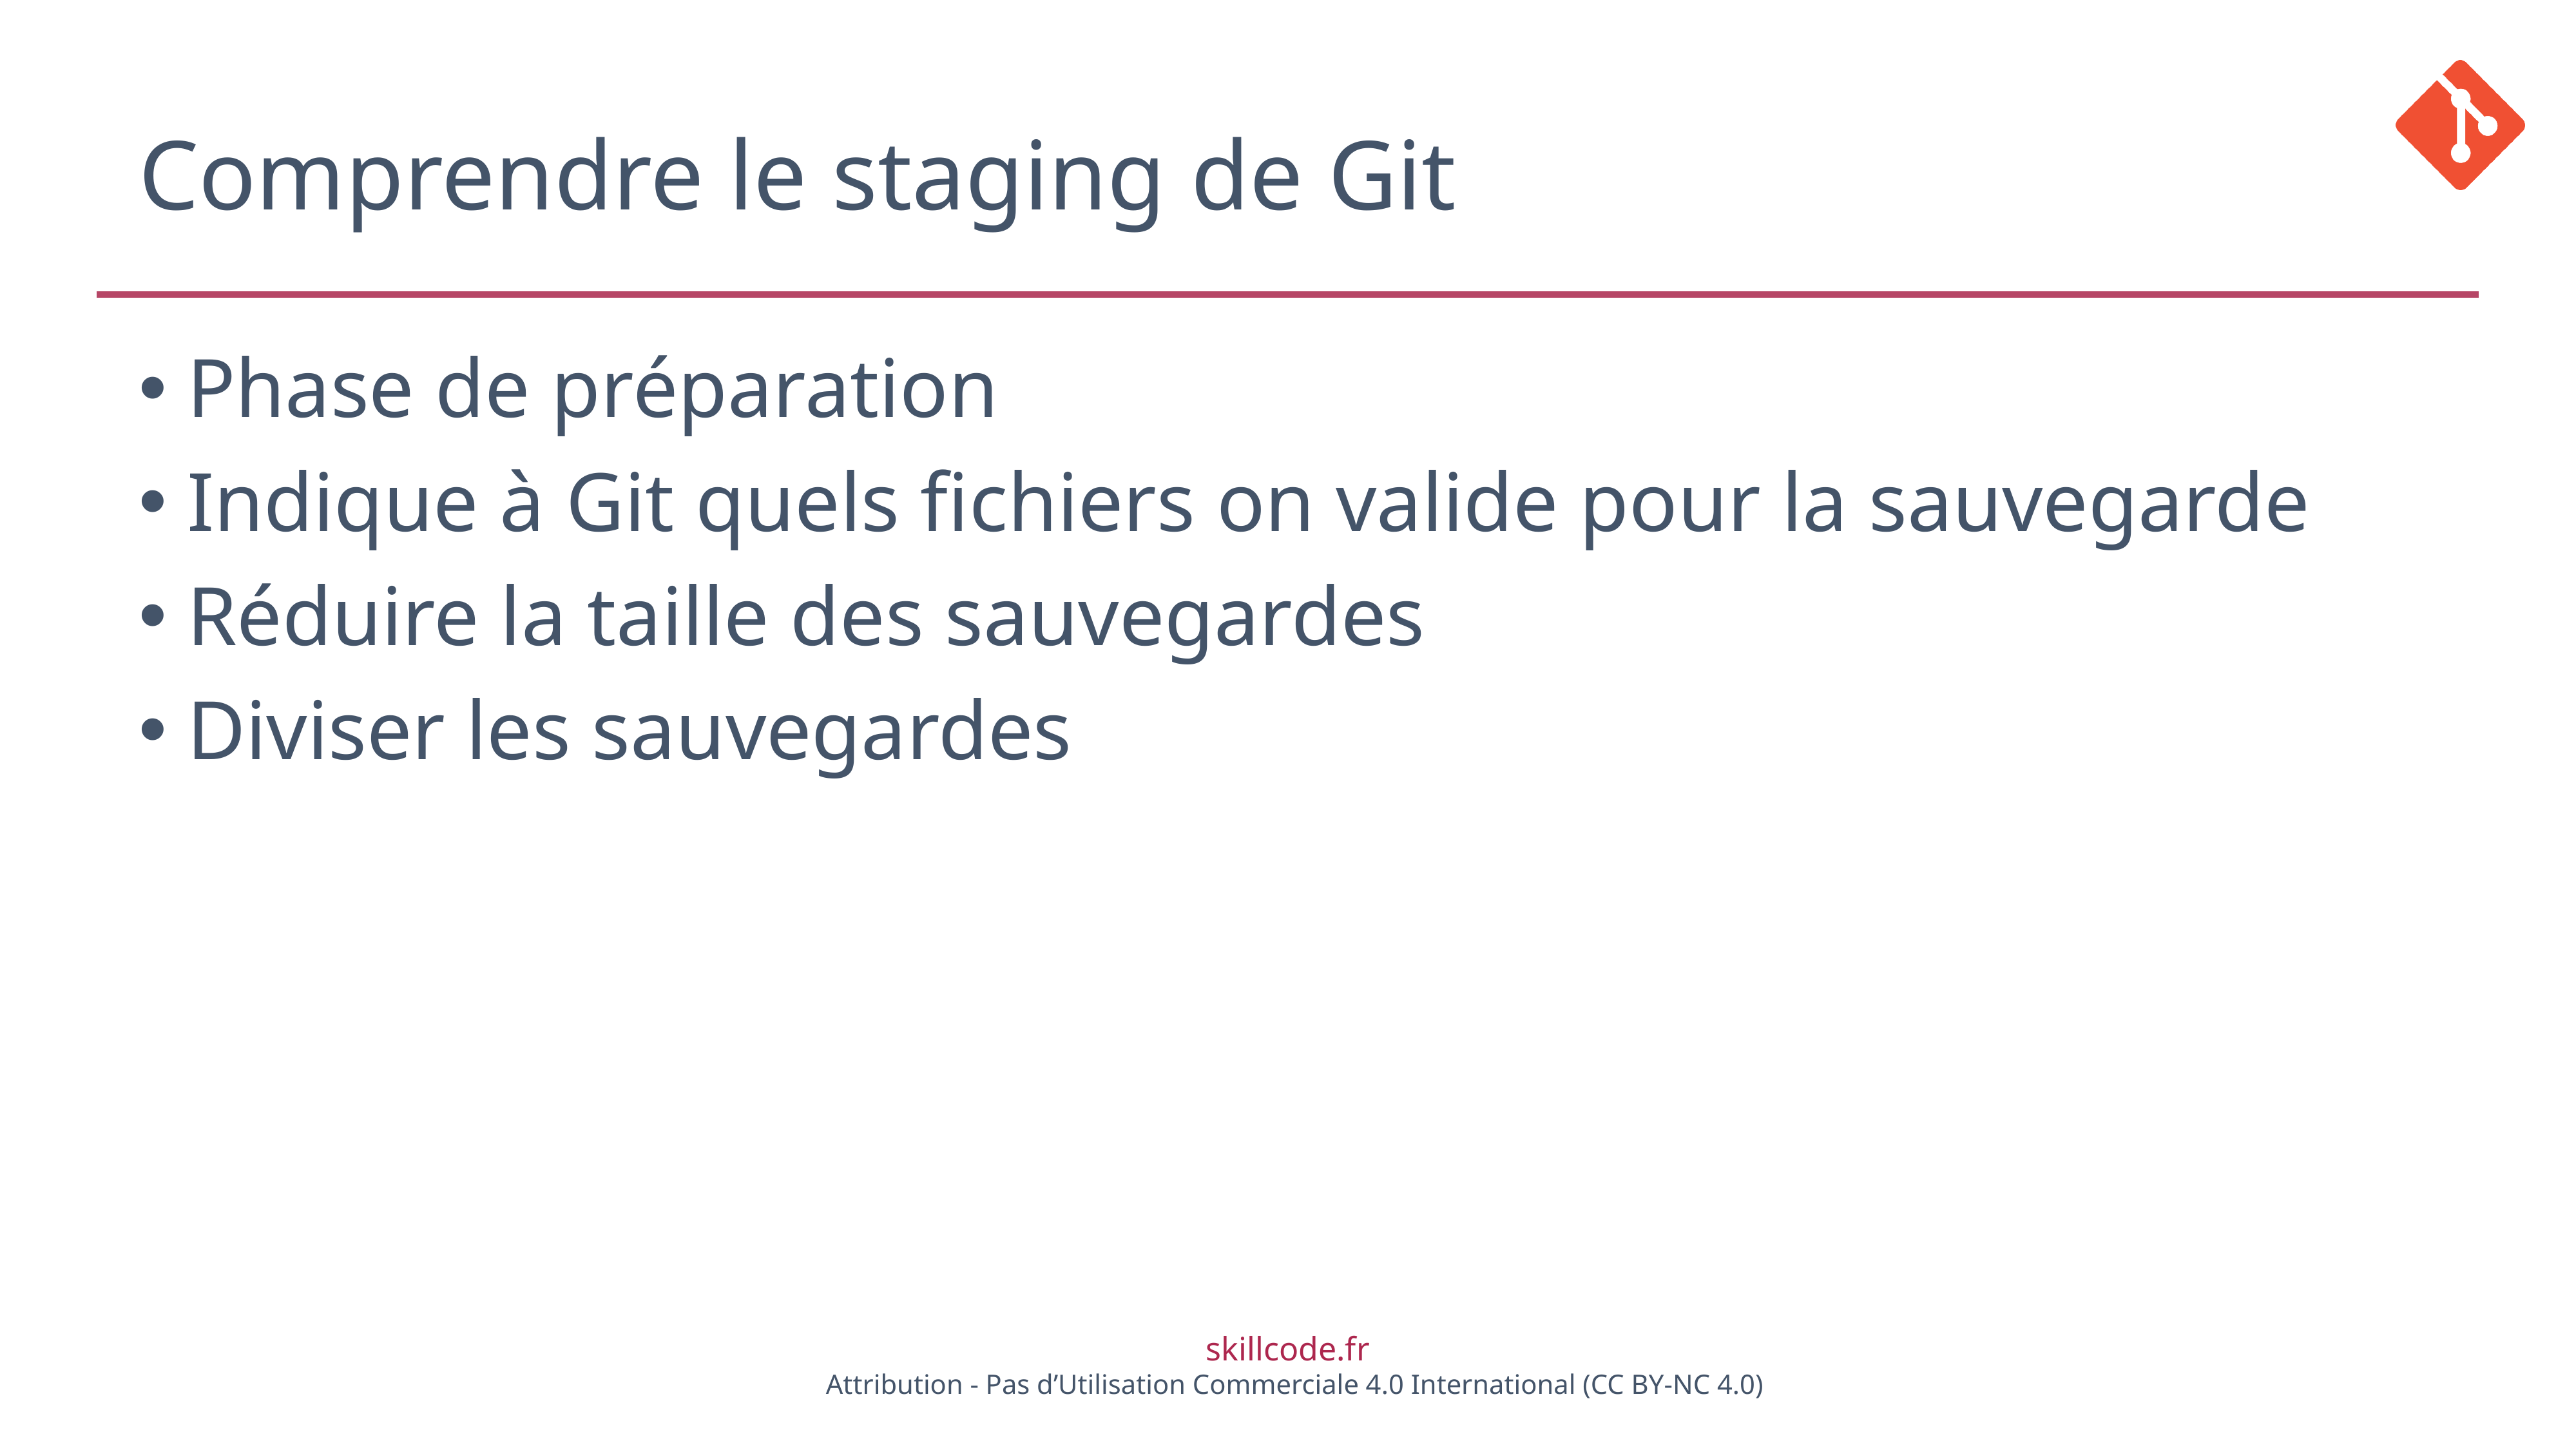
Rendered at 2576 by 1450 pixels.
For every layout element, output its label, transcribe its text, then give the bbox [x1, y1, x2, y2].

title Comprendre le staging de Git [128, 19, 2448, 338]
picture [2448, 60, 2525, 190]
list Phase de préparation Indique à Git quels fichiers on valide pour la sauvegarde Réduire la taille des sauvegardes Diviser les sauvegardes [128, 338, 2448, 1450]
